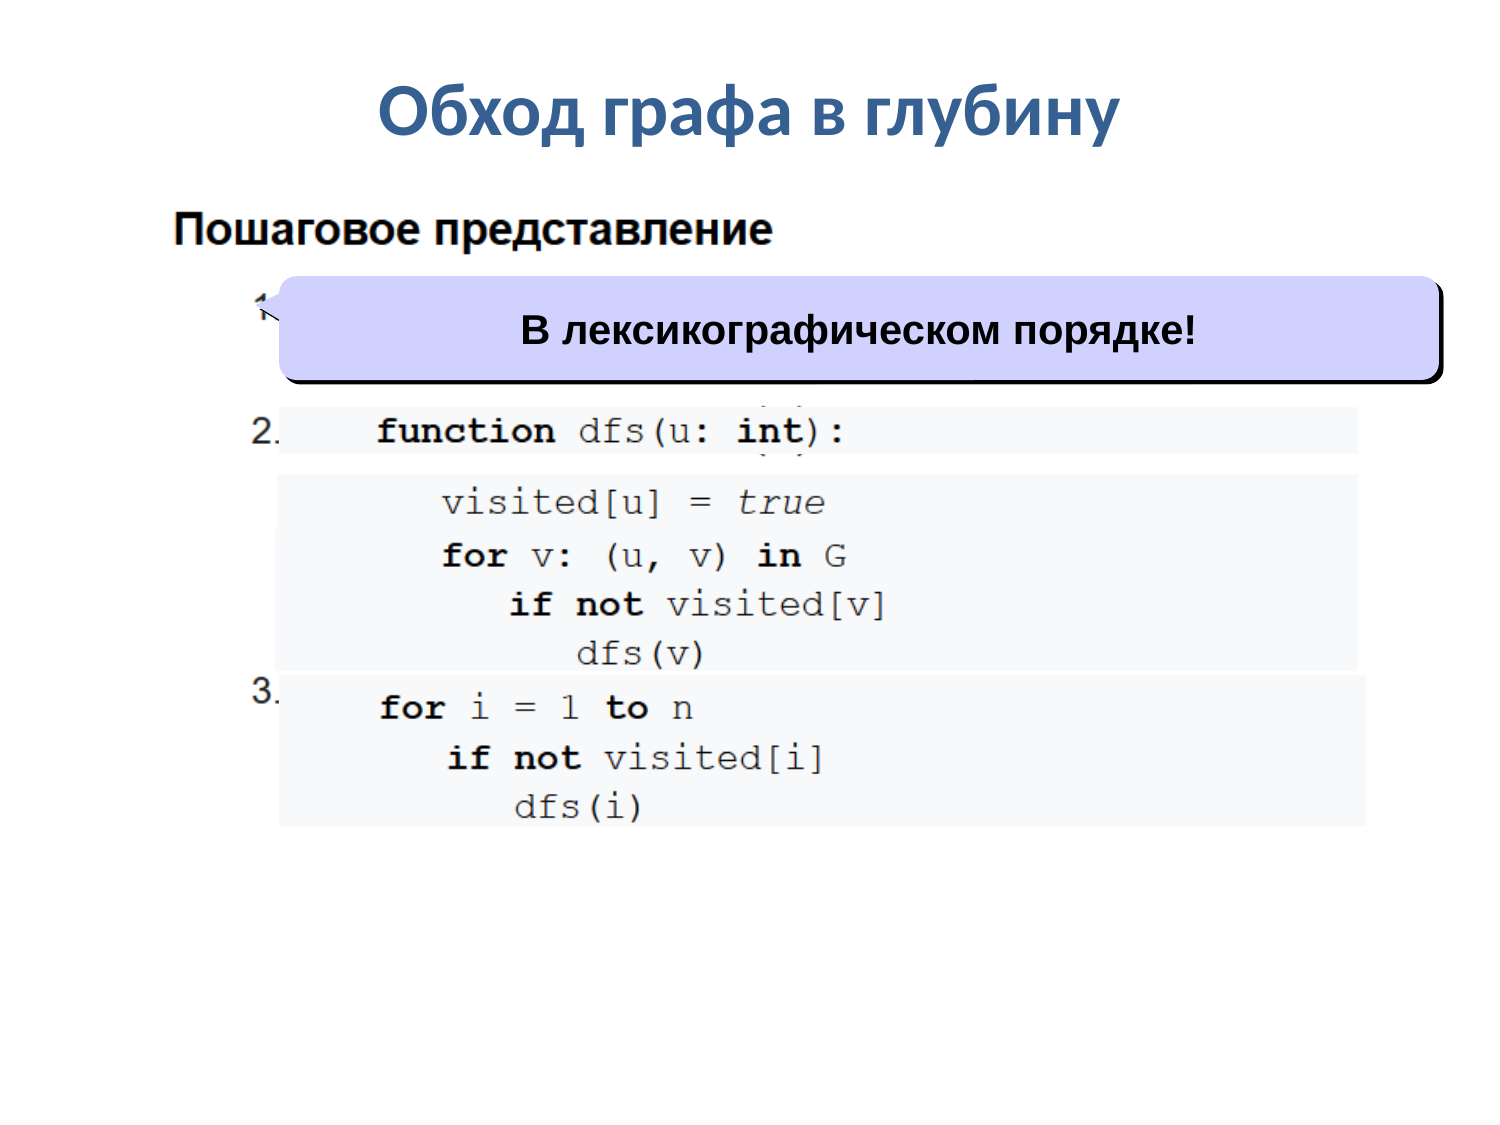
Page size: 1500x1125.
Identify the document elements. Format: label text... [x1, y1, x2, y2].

text_box В лексикографическом порядке! [1289, 276, 1439, 380]
text_box Обход графа в глубину [0, 0, 1500, 210]
picture [147, 184, 1366, 826]
